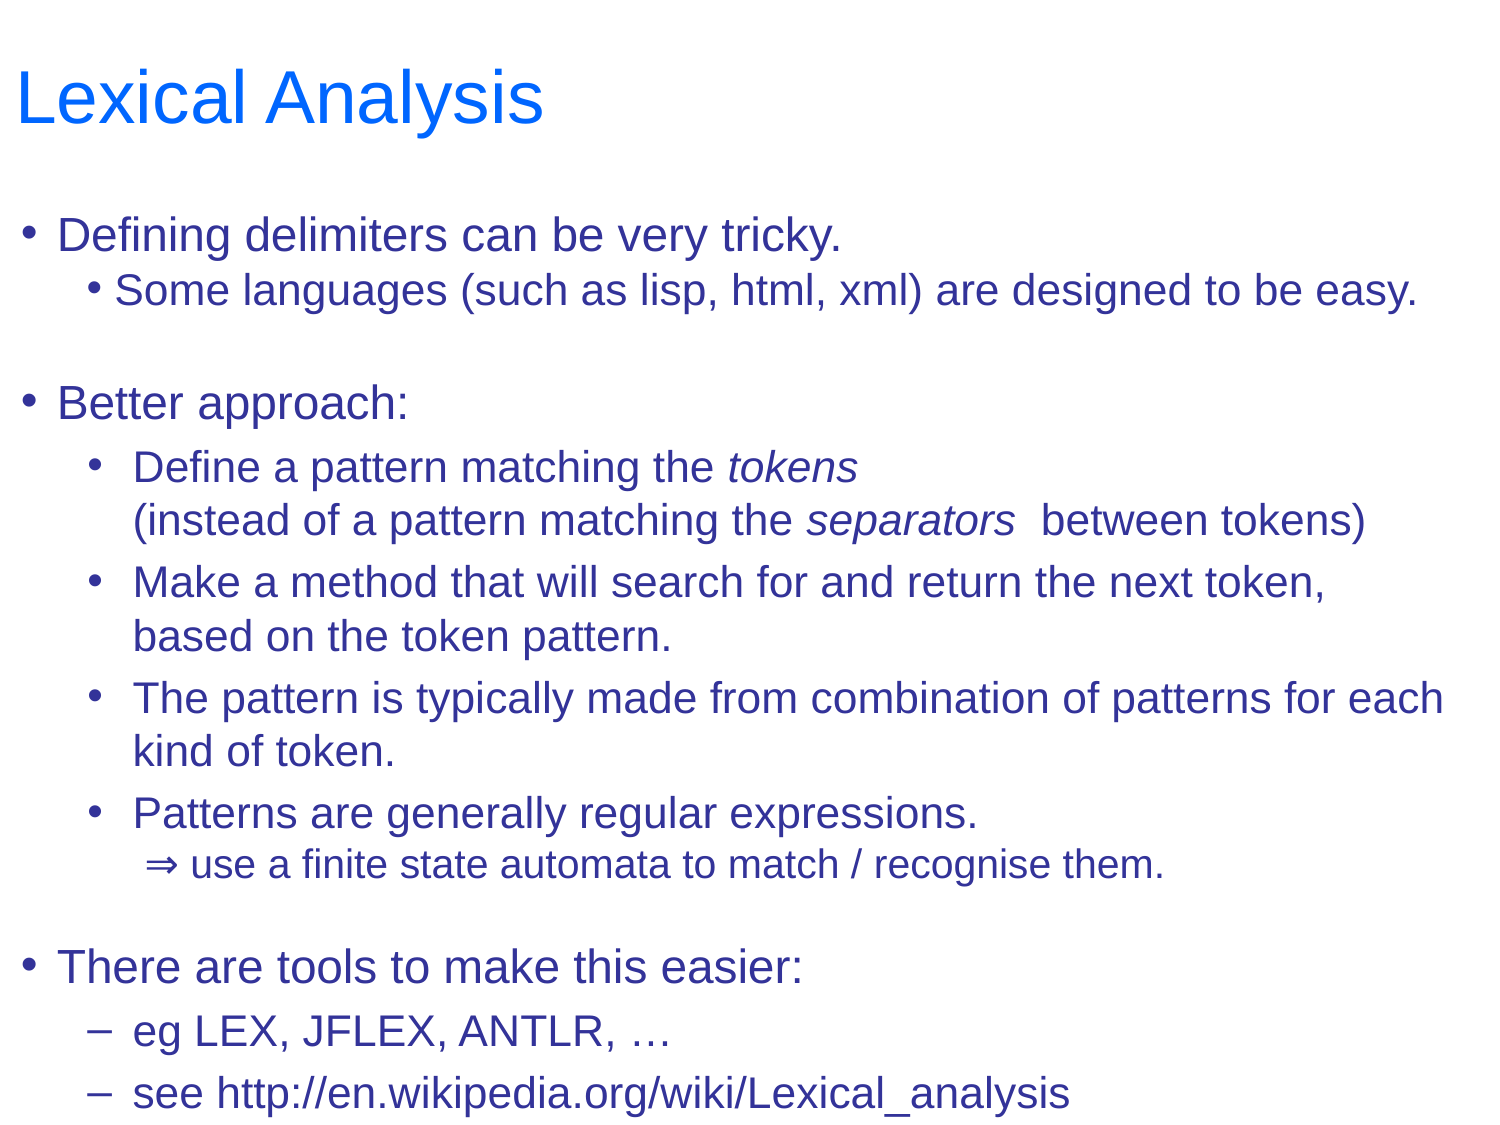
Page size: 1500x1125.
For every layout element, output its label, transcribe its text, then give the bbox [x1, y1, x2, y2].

list Defining delimiters can be very tricky. Some languages (such as lisp, html, xml) are designed to be easy. Better approach: Define a pattern matching the tokens (instead of a pattern matching the separators between tokens) Make a method that will search for and return the next token, based on the token pattern. The pattern is typically made from combination of patterns for each kind of token. Patterns are generally regular expressions. ⇒ use a finite state automata to match / recognise them. There are tools to make this easier: eg LEX, JFLEX, ANTLR, … see http://en.wikipedia.org/wiki/Lexical_analysis [0, 196, 1500, 1125]
title Lexical Analysis [0, 0, 1500, 188]
